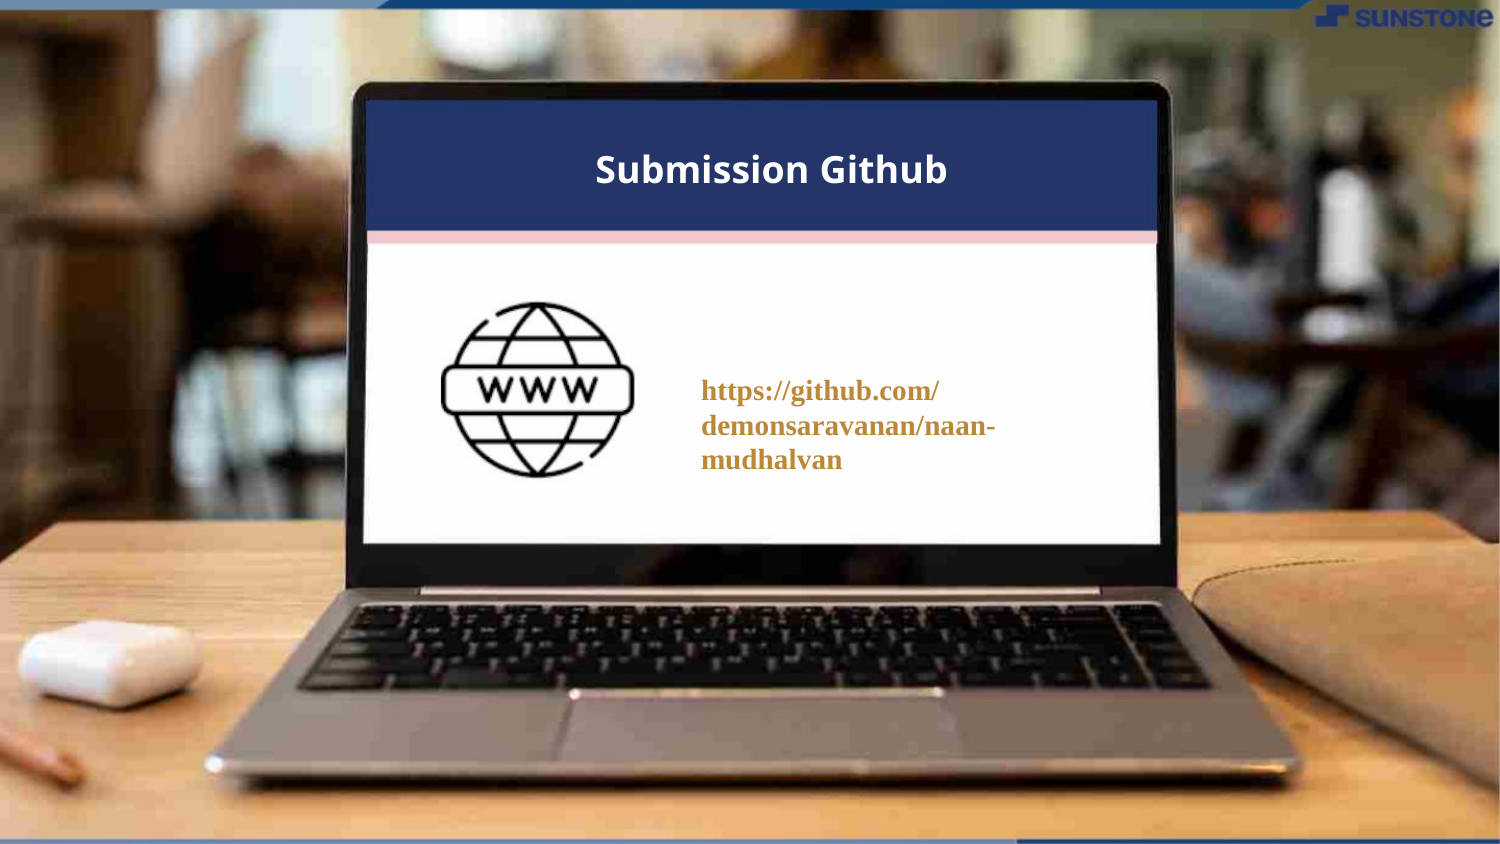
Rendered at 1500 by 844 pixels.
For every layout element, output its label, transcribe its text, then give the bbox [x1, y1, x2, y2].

text_box Submission Github [595, 146, 954, 191]
text_box https://github.com/demonsaravanan/naan-mudhalvan [700, 372, 1116, 476]
text_box [0, 0, 1500, 844]
